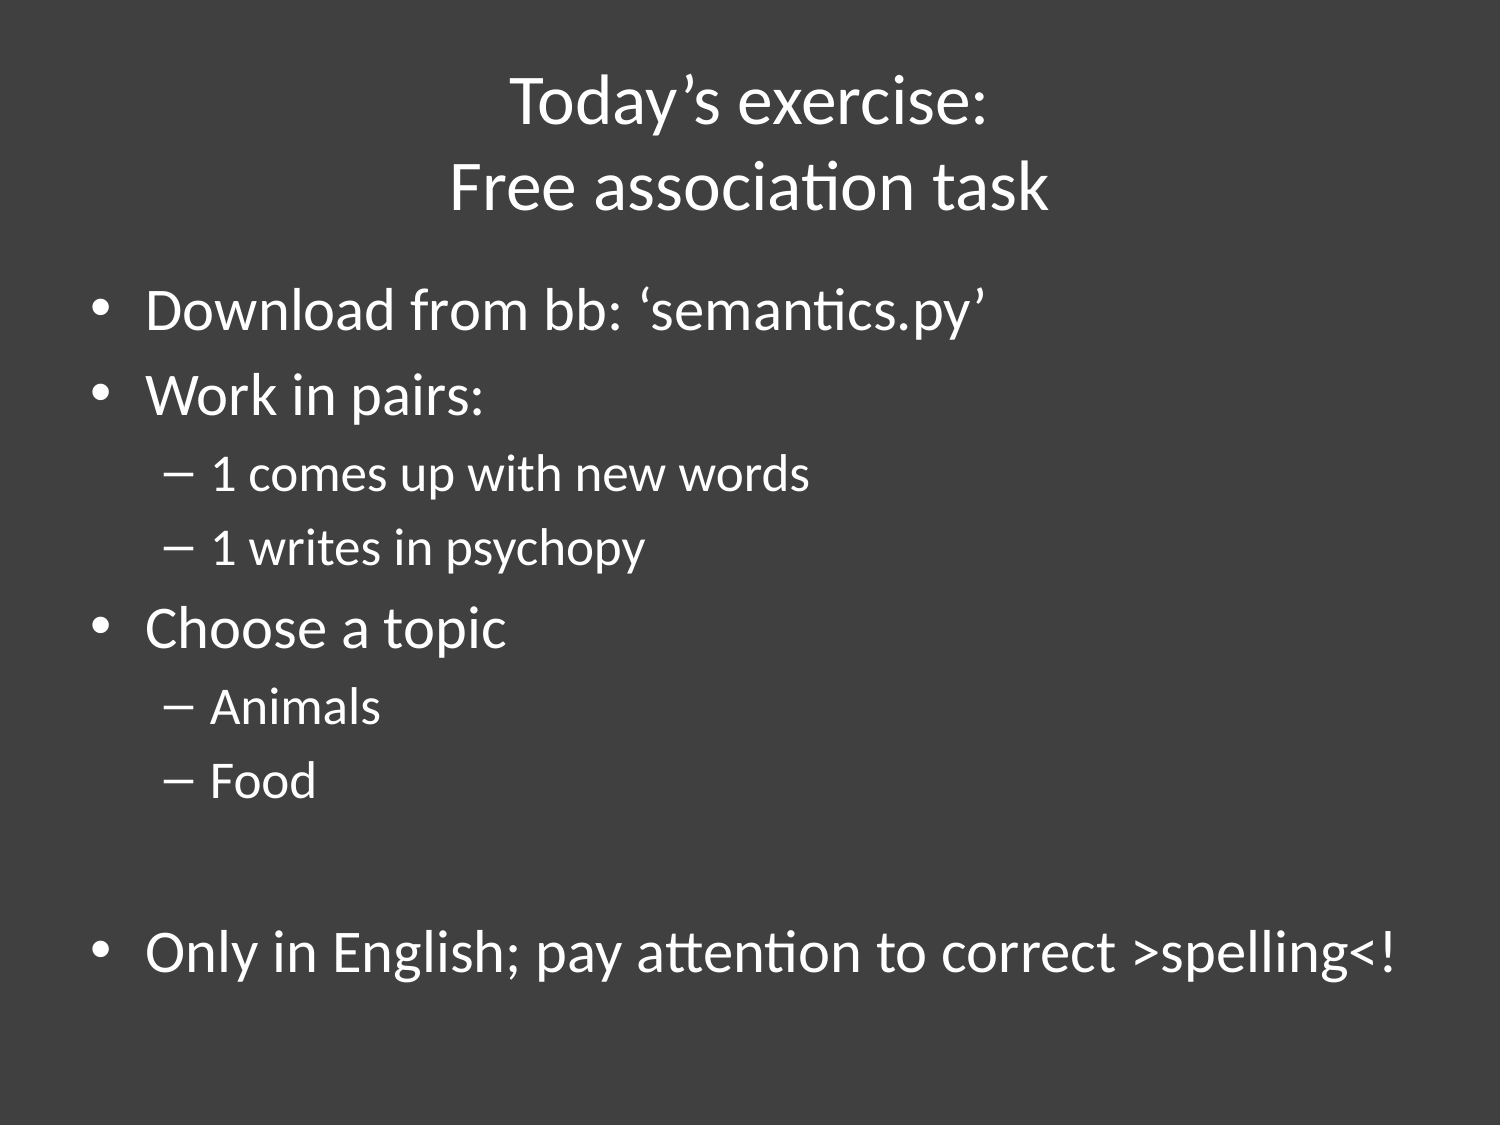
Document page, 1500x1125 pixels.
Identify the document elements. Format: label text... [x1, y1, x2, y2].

title Today’s exercise: Free association task [75, 45, 1425, 233]
list Download from bb: ‘semantics.py’ Work in pairs: 1 comes up with new words 1 writes in psychopy Choose a topic Animals Food Only in English; pay attention to correct >spelling<! [75, 262, 1425, 1005]
